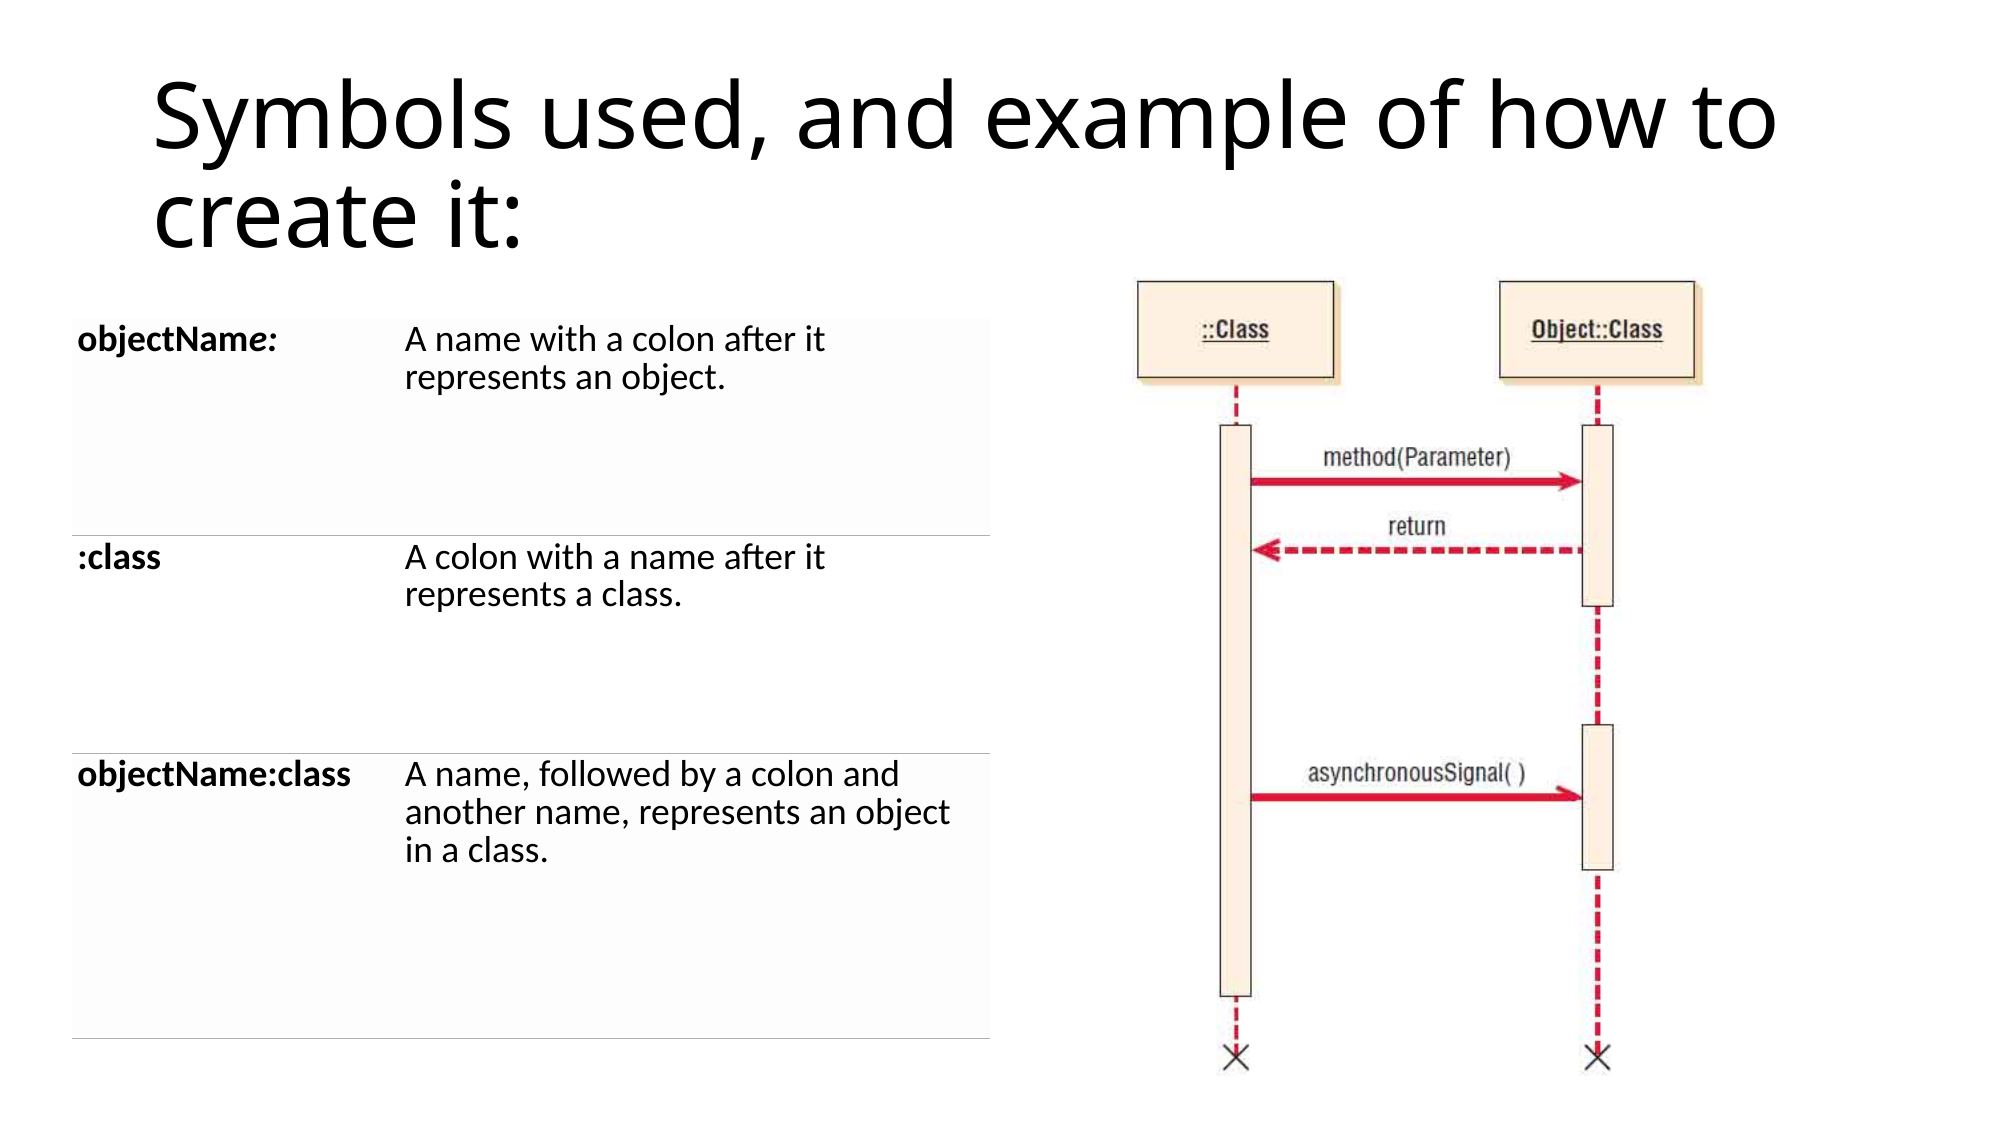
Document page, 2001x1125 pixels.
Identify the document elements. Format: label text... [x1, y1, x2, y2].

title Symbols used, and example of how to create it: [137, 59, 1863, 278]
picture [1132, 277, 1711, 1077]
table_header A name with a colon after it represents an object. [400, 318, 990, 535]
table_header objectName: [72, 318, 400, 535]
table_cell A colon with a name after it represents a class. [400, 536, 990, 753]
table_cell objectName:class [72, 754, 400, 1038]
table_cell A name, followed by a colon and another name, represents an object in a class. [400, 754, 990, 1038]
table_cell :class [72, 536, 400, 753]
